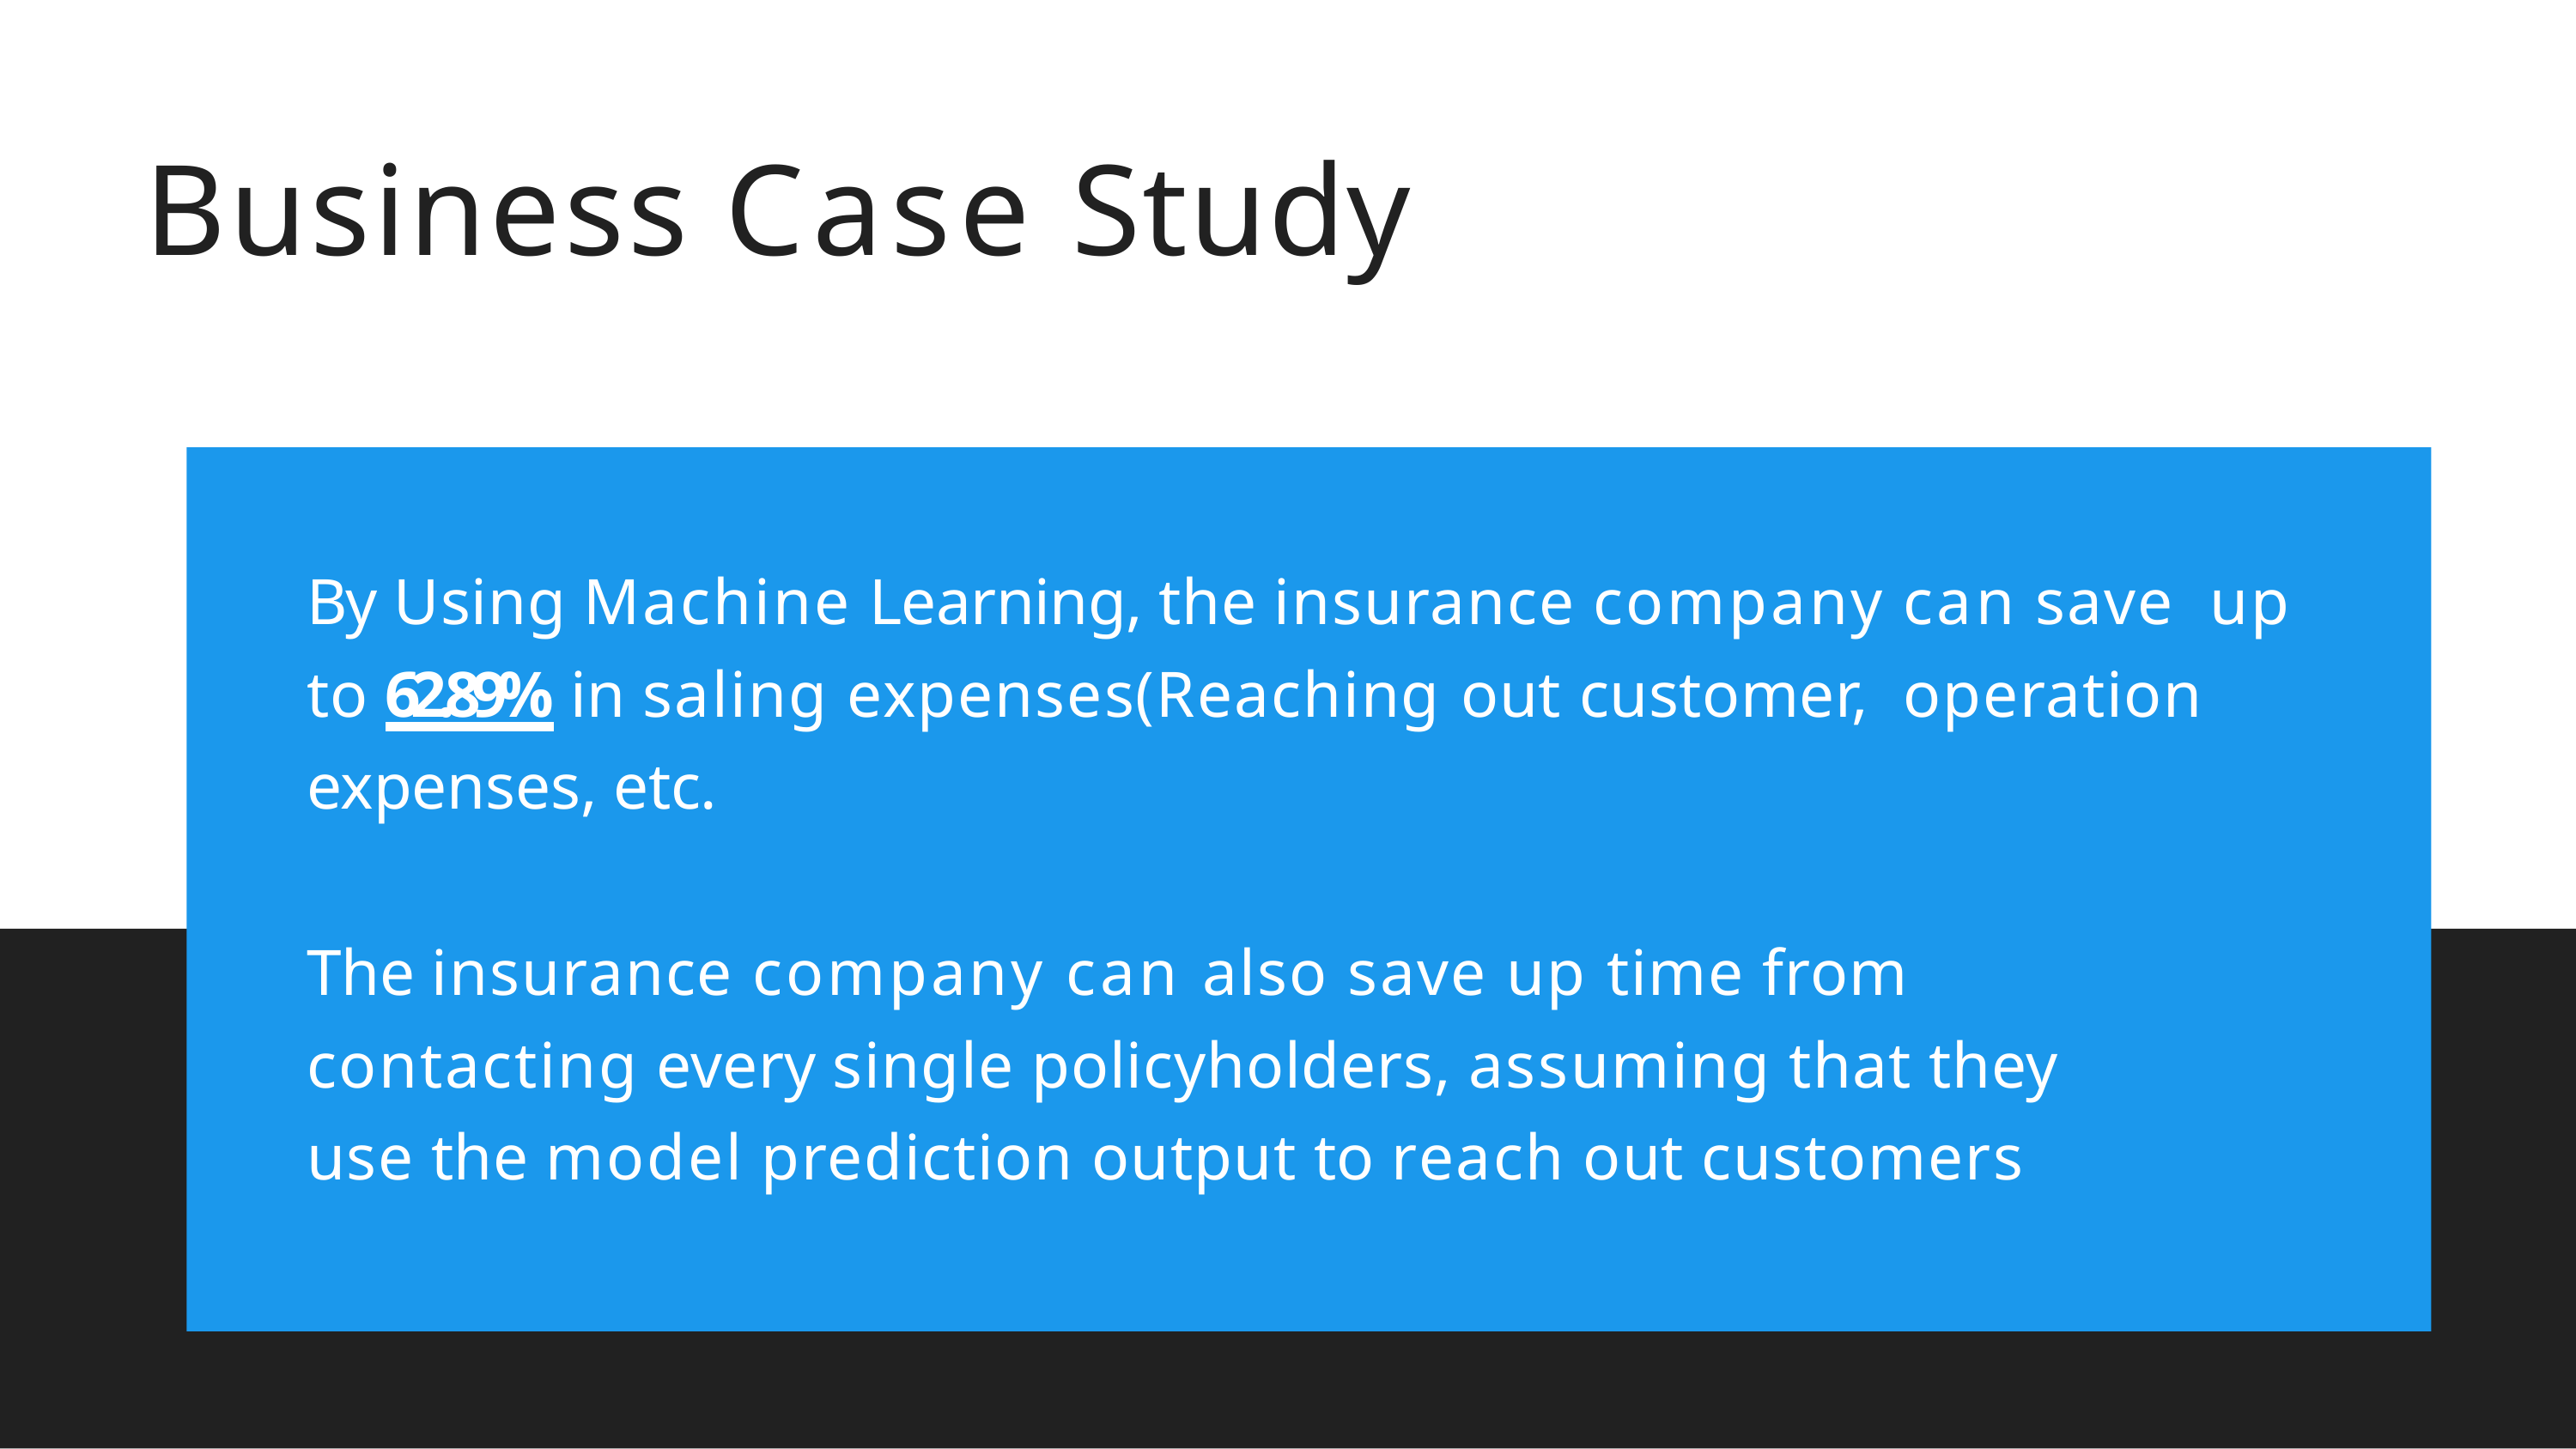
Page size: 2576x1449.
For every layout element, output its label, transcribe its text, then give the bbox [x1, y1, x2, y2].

title Business Case Study [143, 129, 1529, 373]
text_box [0, 446, 2576, 1449]
